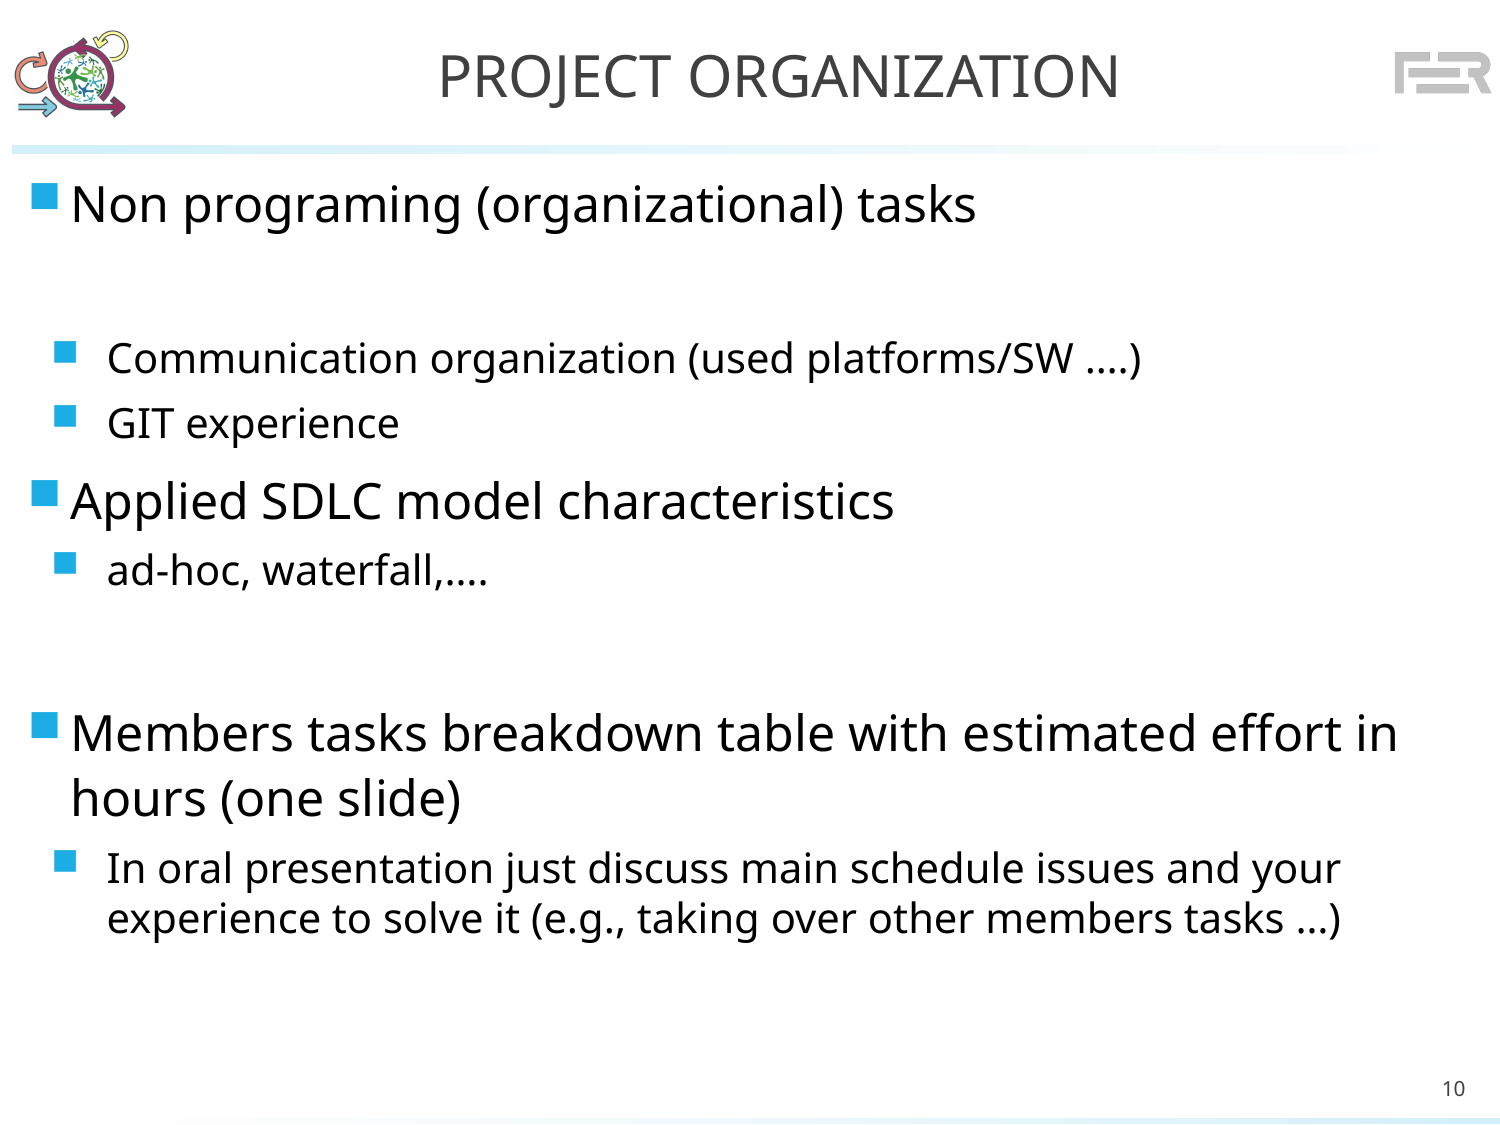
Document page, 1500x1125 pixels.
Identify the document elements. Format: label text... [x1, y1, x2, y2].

slide_number 10 [1402, 1066, 1481, 1114]
picture [13, 28, 129, 118]
list Non programing (organizational) tasks Communication organization (used platforms/SW ….) GIT experience Applied SDLC model characteristics ad-hoc, waterfall,…. Members tasks breakdown table with estimated effort in hours (one slide) In oral presentation just discuss main schedule issues and your experience to solve it (e.g., taking over other members tasks …) [11, 159, 1489, 1046]
title Project organization [129, 5, 1430, 142]
